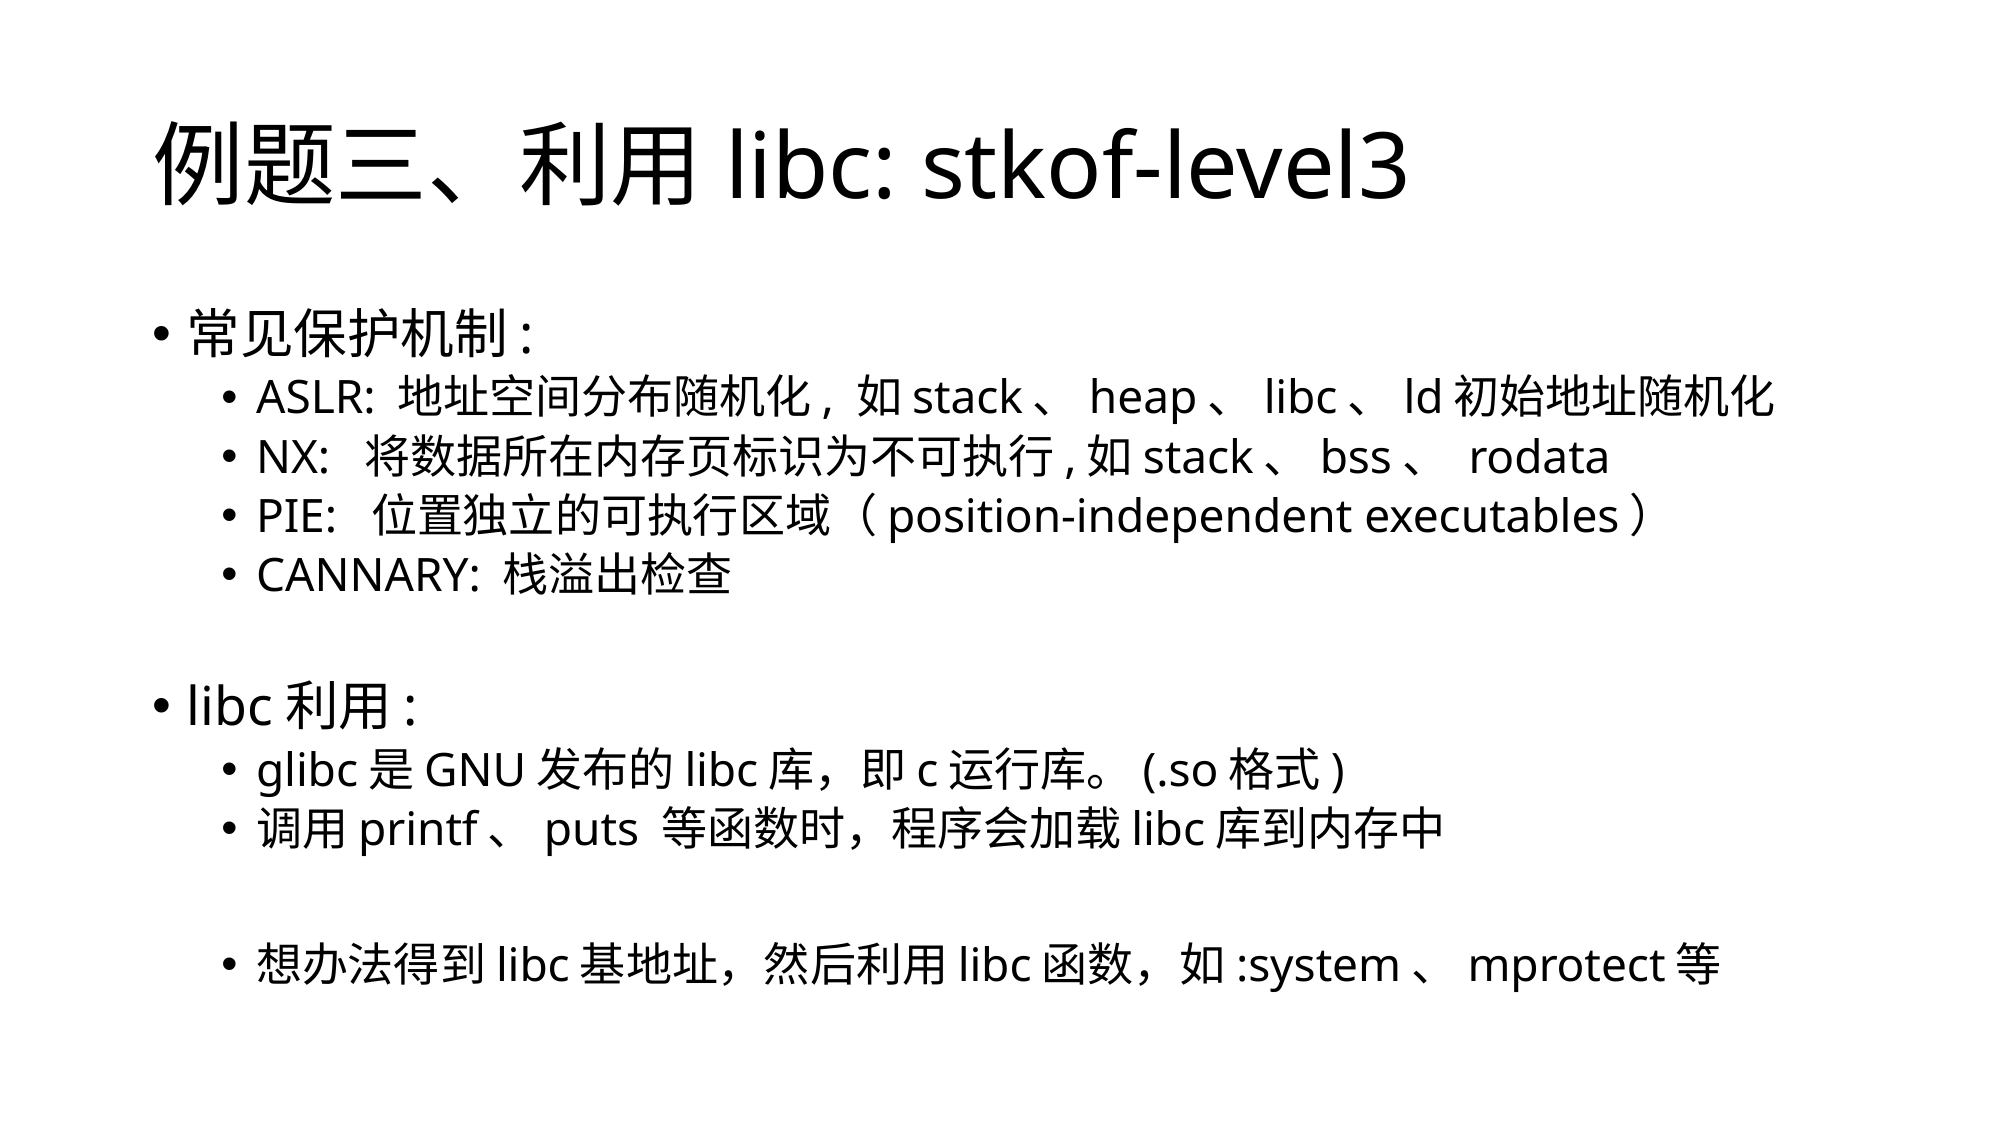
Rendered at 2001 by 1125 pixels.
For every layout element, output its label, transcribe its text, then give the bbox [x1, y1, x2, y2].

title 例题三、利用libc: stkof-level3 [137, 59, 1863, 278]
list 常见保护机制: ASLR: 地址空间分布随机化, 如stack、heap、libc、ld初始地址随机化 NX: 将数据所在内存页标识为不可执行,如stack、bss、 rodata PIE: 位置独立的可执行区域（position-independent executables） CANNARY: 栈溢出检查 libc利用: glibc是GNU发布的libc库，即c运行库。(.so格式) 调用printf、puts 等函数时，程序会加载libc库到内存中 想办法得到libc基地址，然后利用libc函数，如:system、mprotect等 [137, 299, 1863, 1014]
